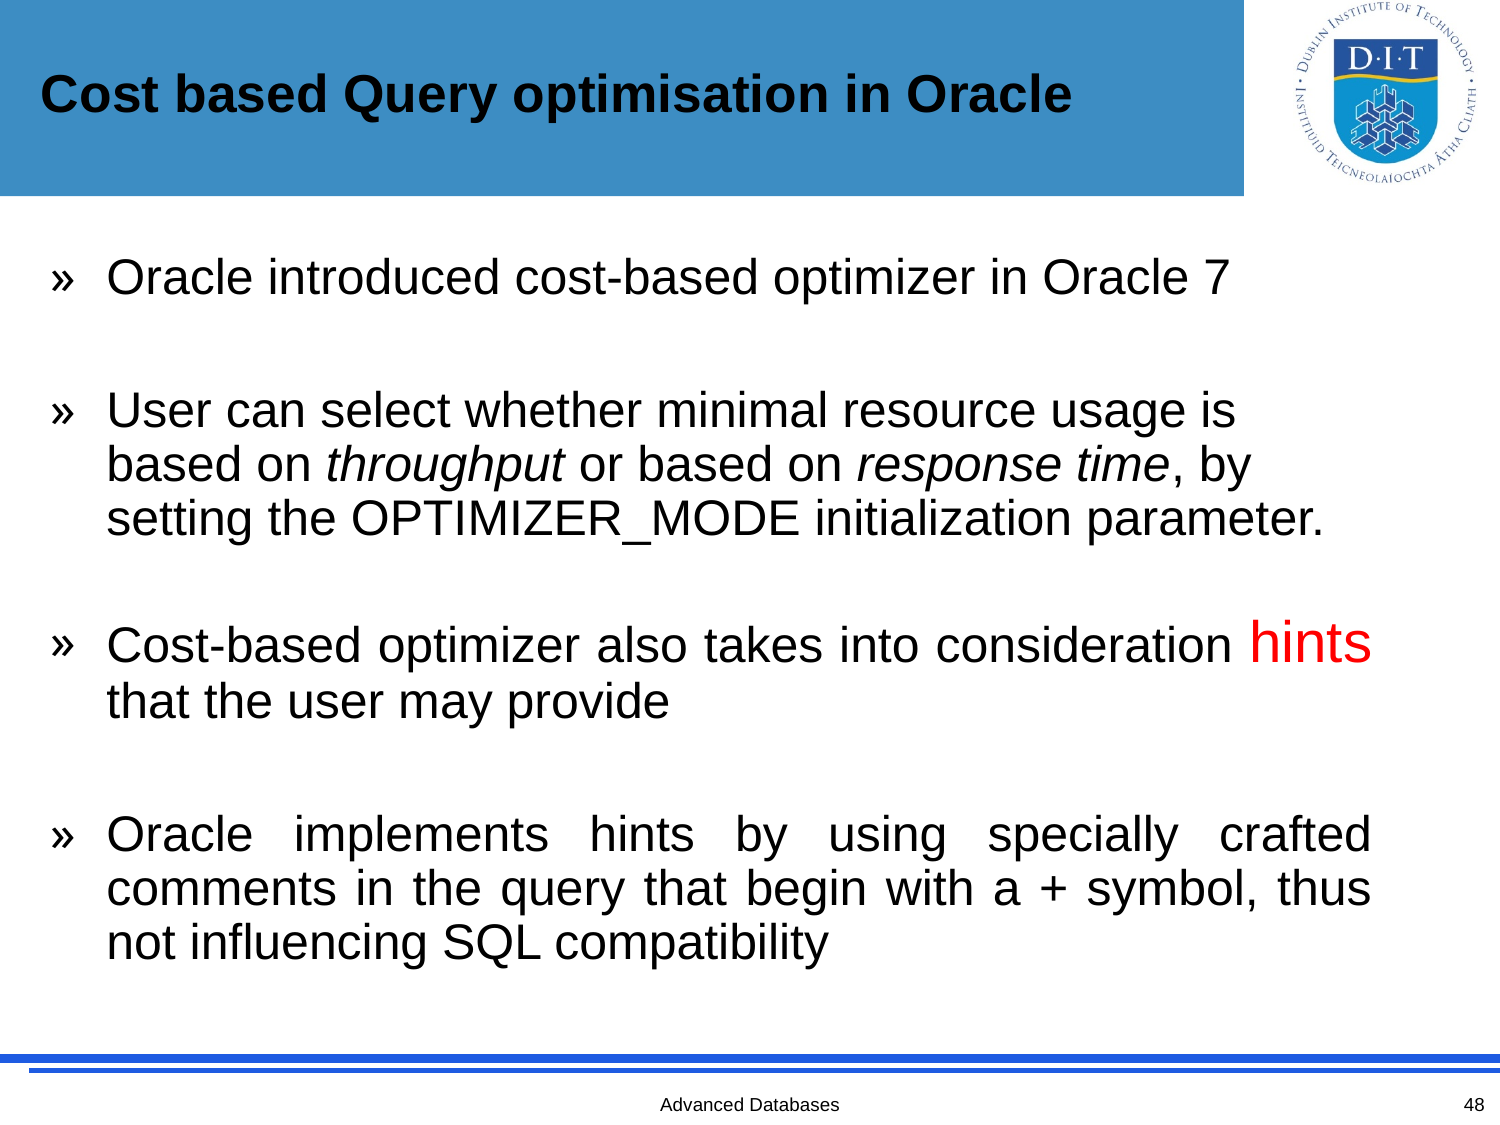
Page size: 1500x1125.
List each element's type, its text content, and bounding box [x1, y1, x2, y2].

footer Advanced Databases [512, 1084, 988, 1125]
slide_number 48 [1149, 1084, 1500, 1125]
picture [1293, 0, 1478, 185]
title Cost based Query optimisation in Oracle [25, 30, 1223, 151]
list Oracle introduced cost-based optimizer in Oracle 7 User can select whether minimal resource usage is based on throughput or based on response time, by setting the OPTIMIZER_MODE initialization parameter. Cost-based optimizer also takes into consideration hints that the user may provide Oracle implements hints by using specially crafted comments in the query that begin with a + symbol, thus not influencing SQL compatibility [34, 243, 1388, 1018]
